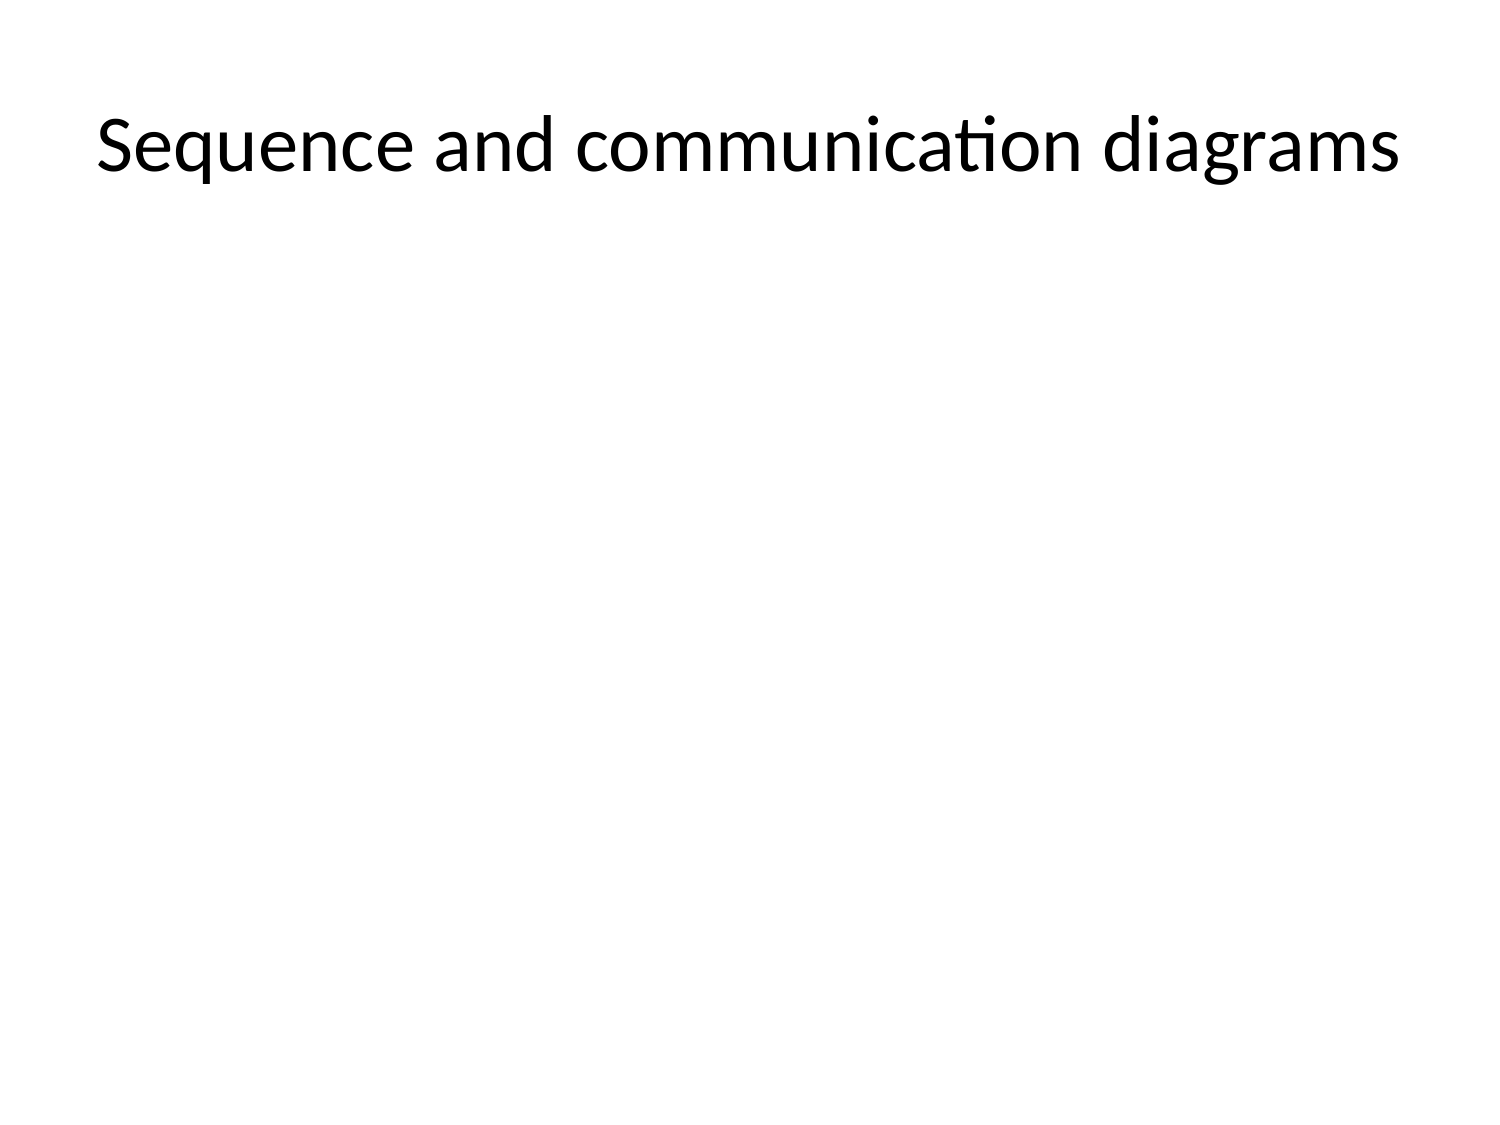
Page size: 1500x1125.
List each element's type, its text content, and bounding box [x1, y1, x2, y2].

title Sequence and communication diagrams [75, 45, 1425, 233]
